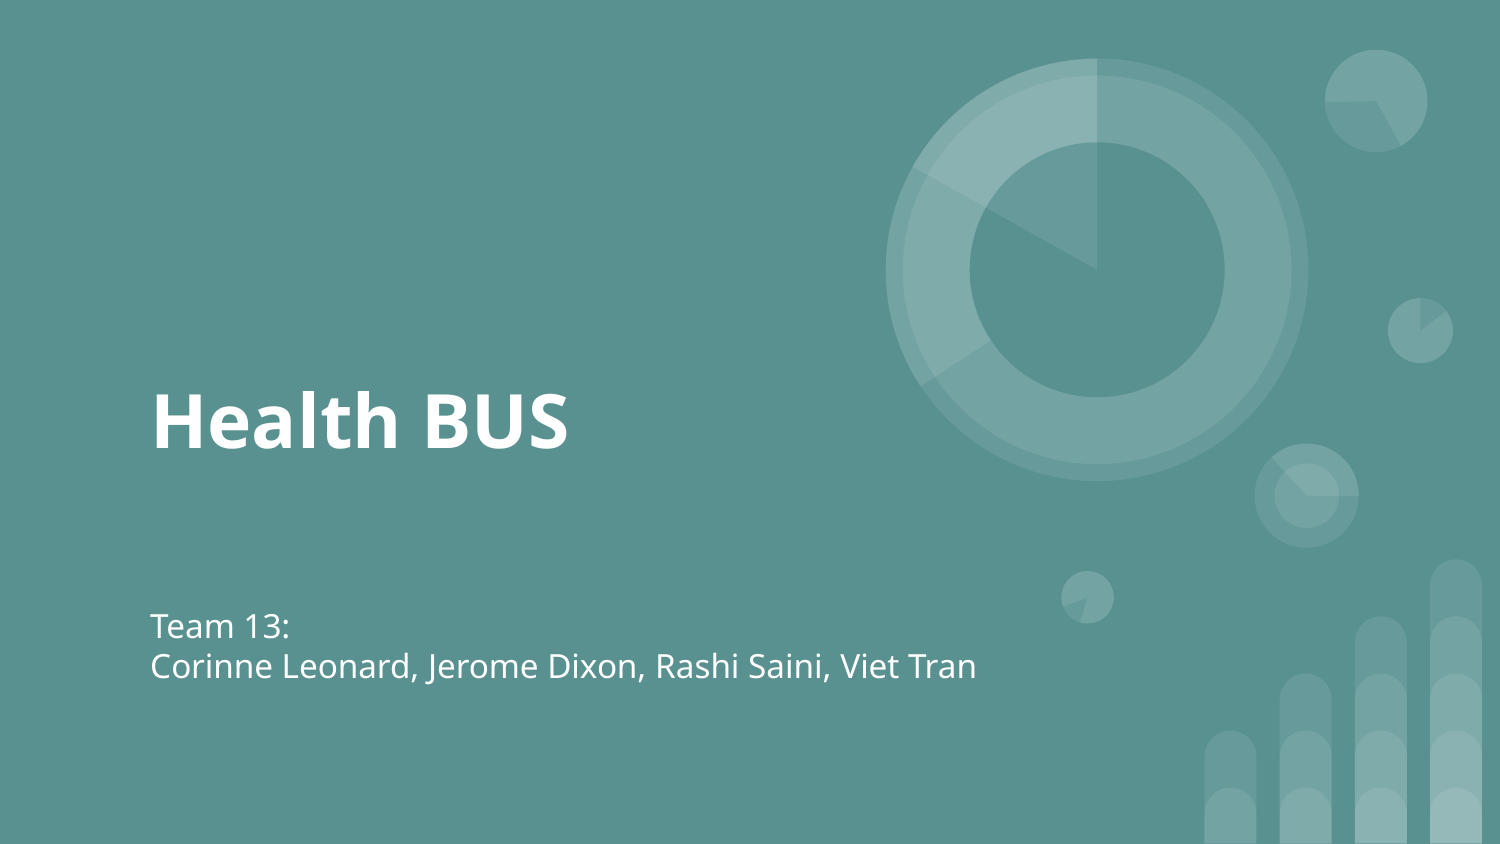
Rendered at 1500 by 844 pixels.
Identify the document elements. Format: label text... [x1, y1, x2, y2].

title Health BUS [135, 264, 834, 572]
subtitle Team 13: Corinne Leonard, Jerome Dixon, Rashi Saini, Viet Tran [135, 589, 1055, 737]
